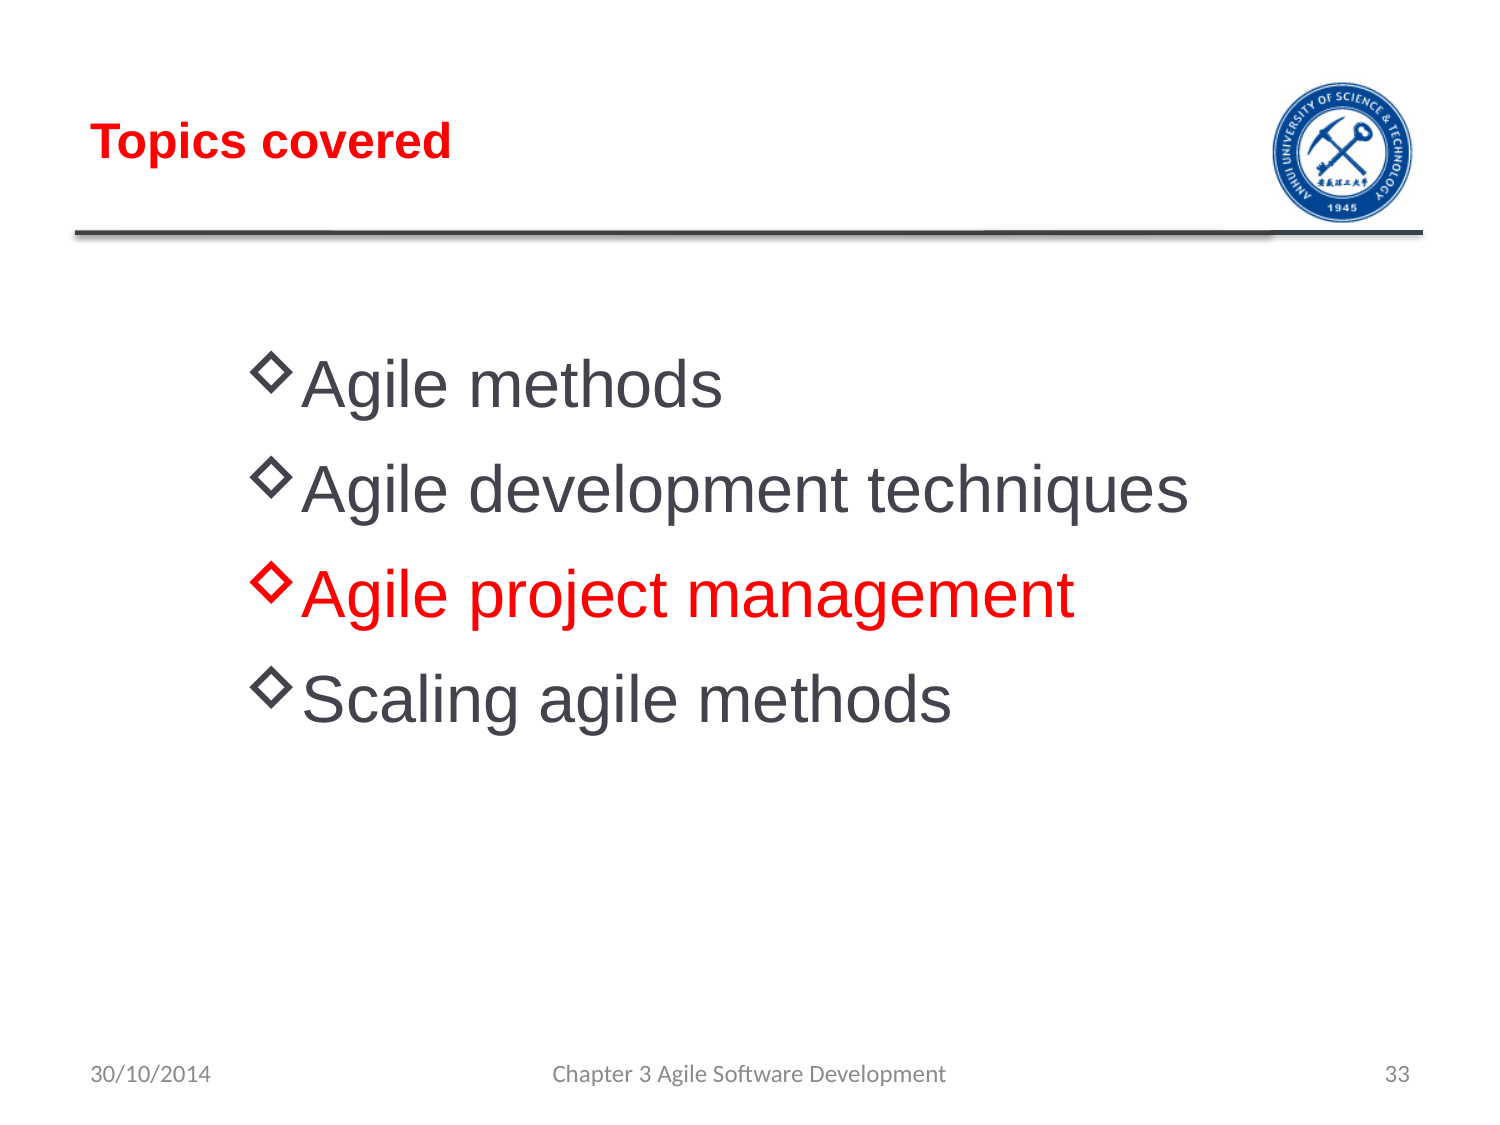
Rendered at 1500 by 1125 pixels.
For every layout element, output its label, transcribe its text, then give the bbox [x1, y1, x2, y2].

footer Chapter 3 Agile Software Development [512, 1042, 988, 1103]
slide_number 33 [1074, 1042, 1425, 1103]
list Agile methods Agile development techniques Agile project management Scaling agile methods [226, 333, 1315, 833]
picture [1223, 34, 1430, 230]
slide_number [75, 1042, 425, 1103]
title Topics covered [74, 44, 1272, 233]
